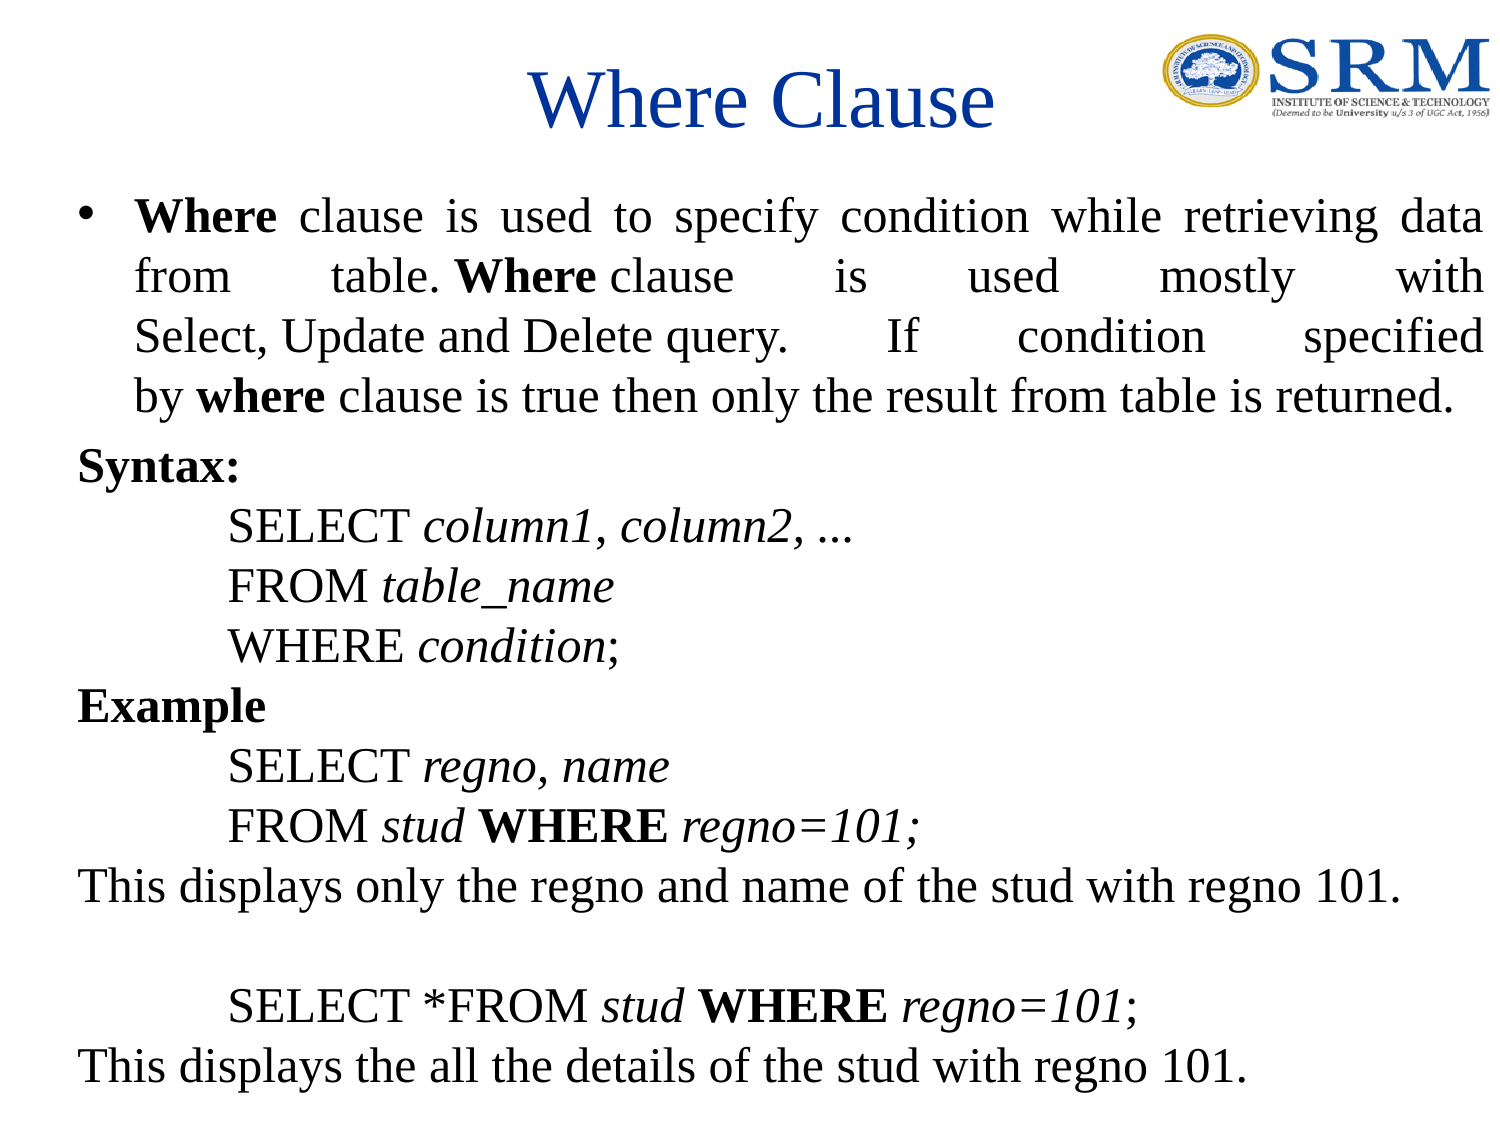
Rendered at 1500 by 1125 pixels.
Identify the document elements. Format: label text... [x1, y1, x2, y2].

list Where clause is used to specify condition while retrieving data from table. Where clause is used mostly with Select, Update and Delete query. If condition specified by where clause is true then only the result from table is returned. Syntax: SELECT column1, column2, ... FROM table_name WHERE condition; Example SELECT regno, name FROM stud WHERE regno=101; This displays only the regno and name of the stud with regno 101. SELECT *FROM stud WHERE regno=101; This displays the all the details of the stud with regno 101. [62, 174, 1500, 1125]
title Where Clause [87, 0, 1438, 174]
picture [1149, 0, 1500, 151]
